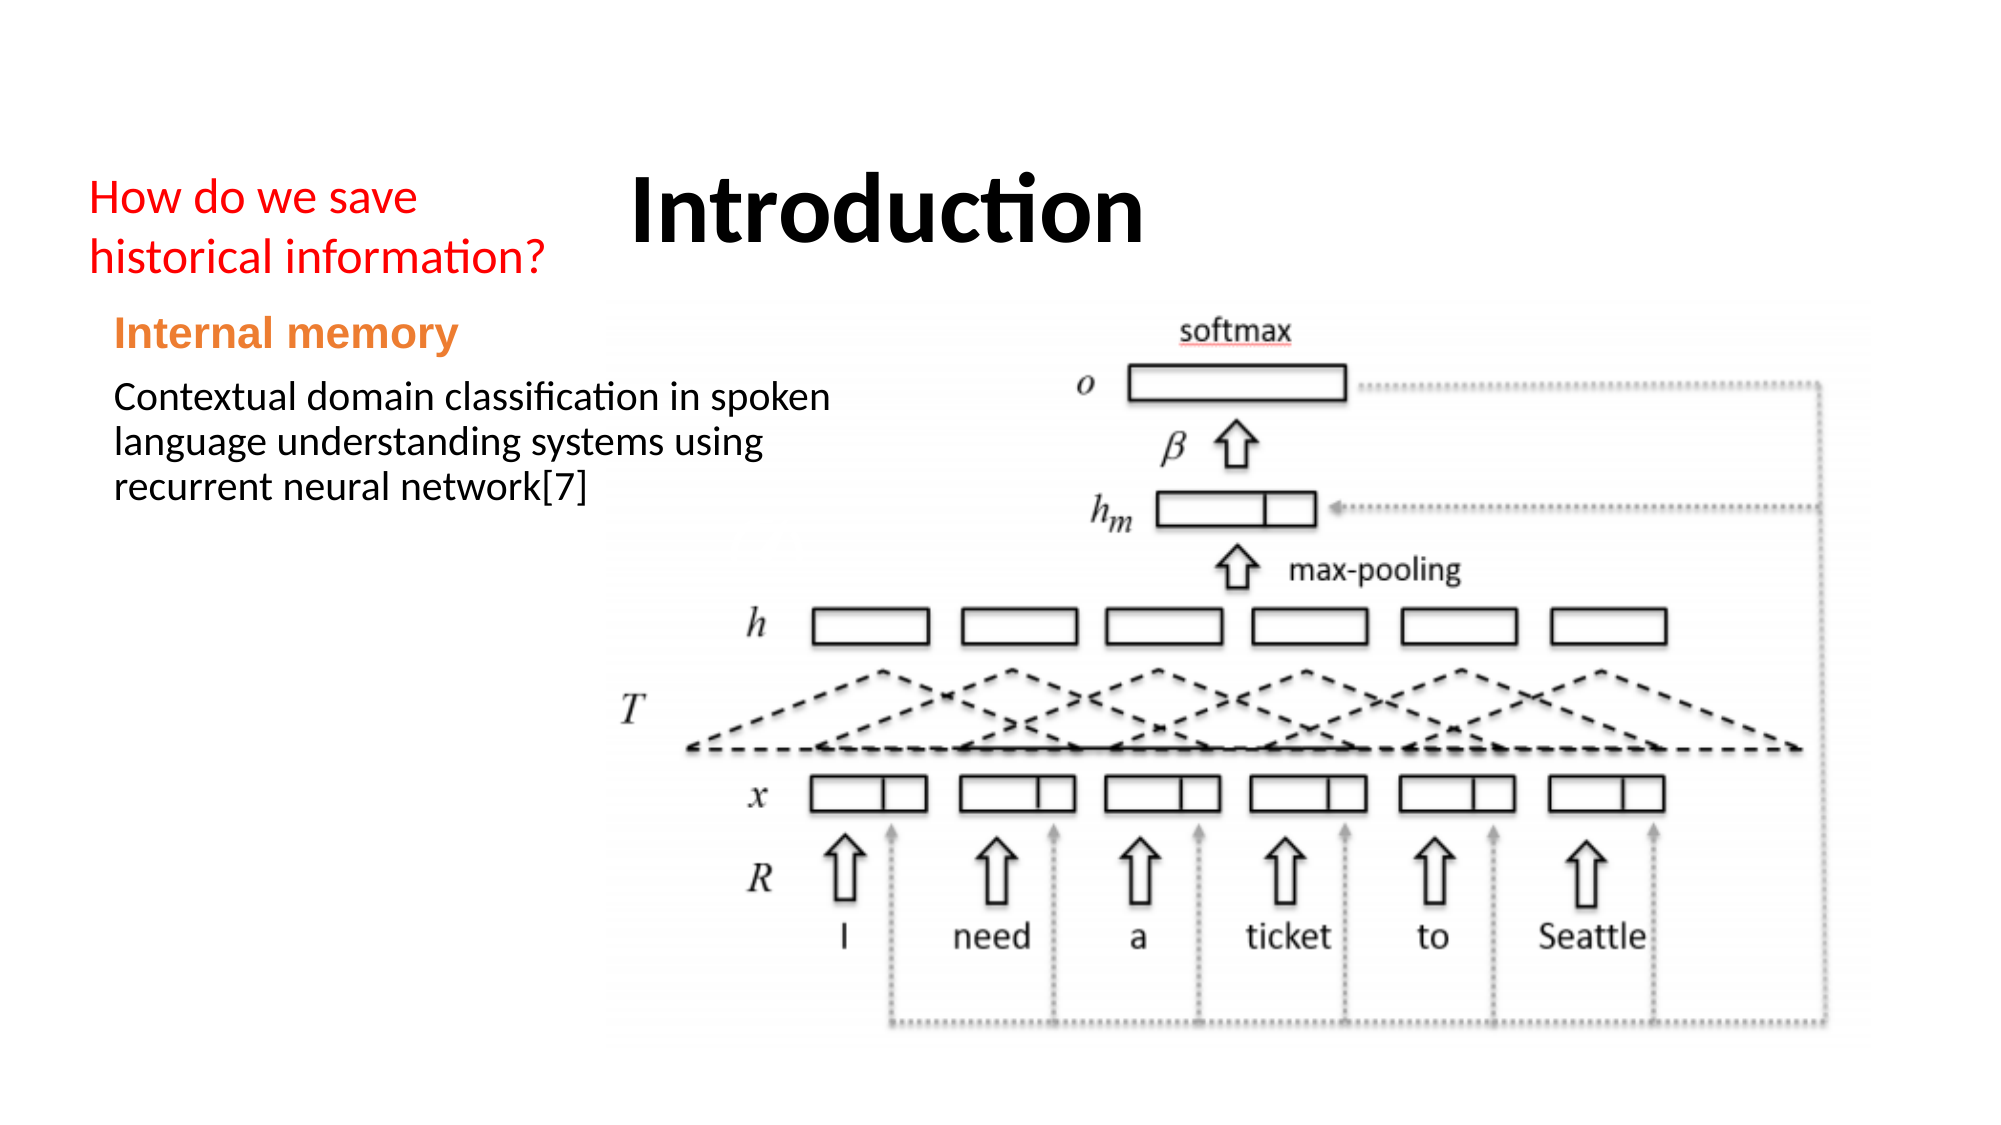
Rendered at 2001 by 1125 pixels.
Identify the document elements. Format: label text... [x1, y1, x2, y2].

text_box How do we save historical information? [74, 156, 563, 292]
text_box Introduction [615, 134, 1185, 270]
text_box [99, 302, 876, 794]
picture [606, 298, 1871, 1057]
